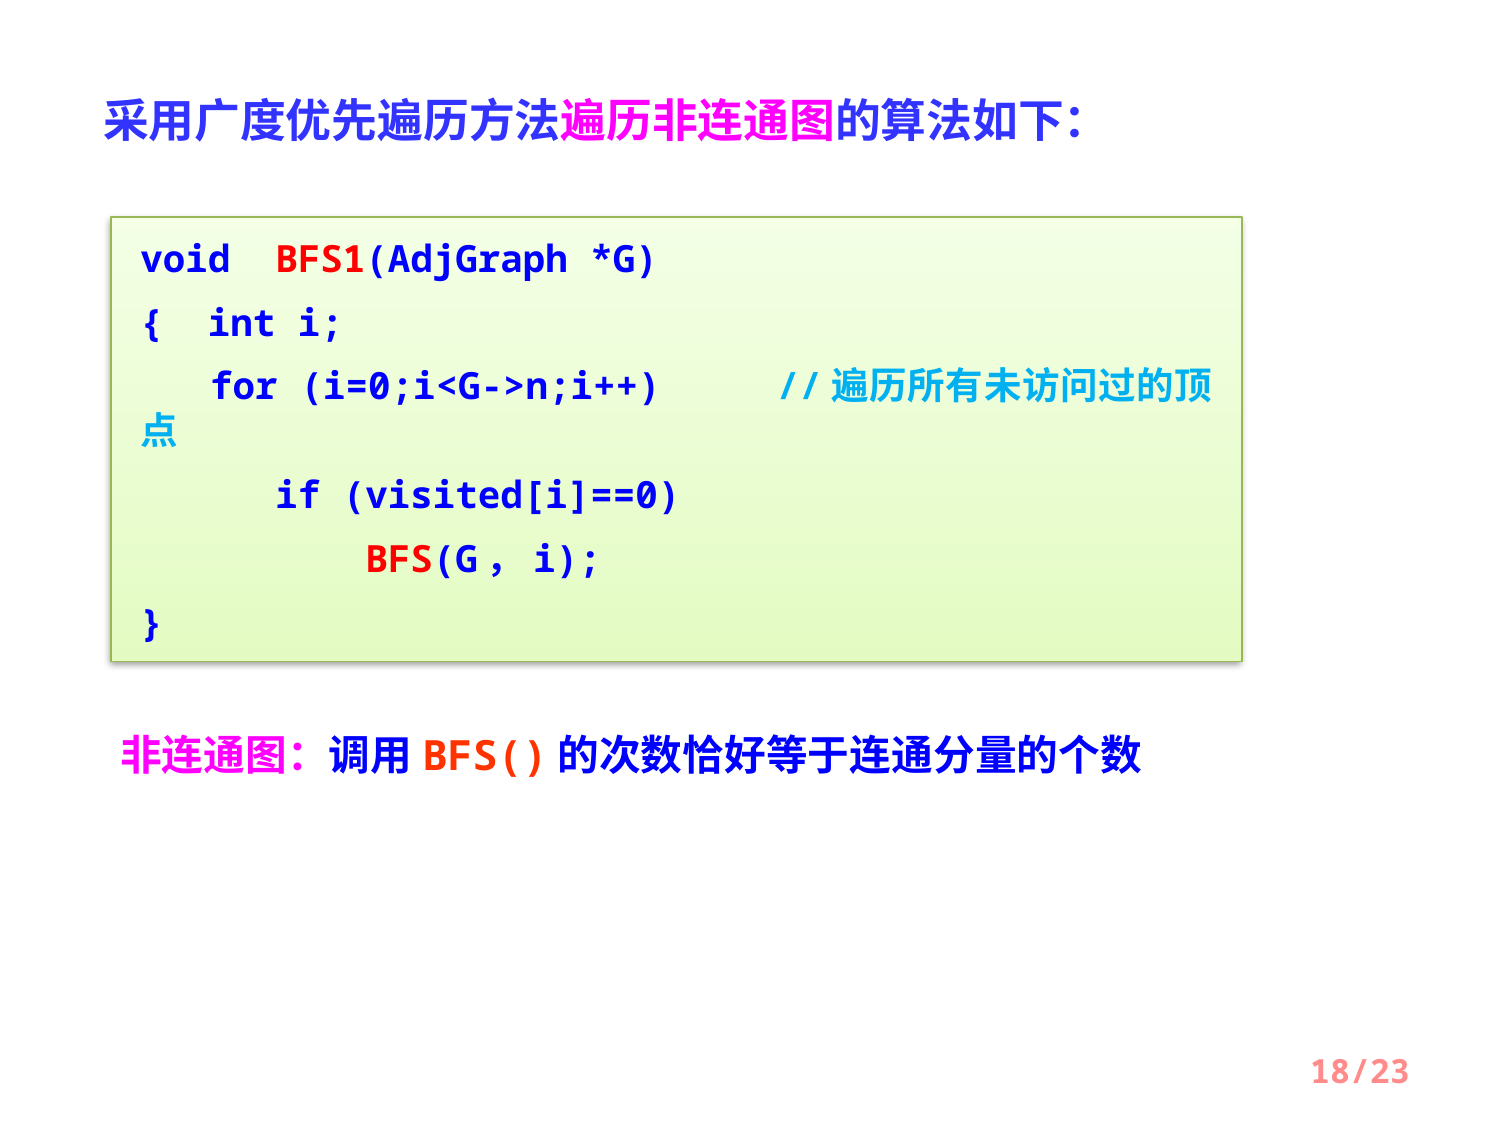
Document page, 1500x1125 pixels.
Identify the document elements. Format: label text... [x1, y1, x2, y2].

text_box 采用广度优先遍历方法遍历非连通图的算法如下： [88, 84, 1294, 155]
slide_number 18/23 [1074, 1042, 1425, 1103]
text_box void BFS1(AdjGraph *G) { int i; for (i=0;i<G->n;i++) //遍历所有未访问过的顶点 if (visited[i]==0) BFS(G，i); } [110, 216, 1243, 662]
text_box 非连通图：调用BFS()的次数恰好等于连通分量的个数 [105, 721, 1372, 786]
